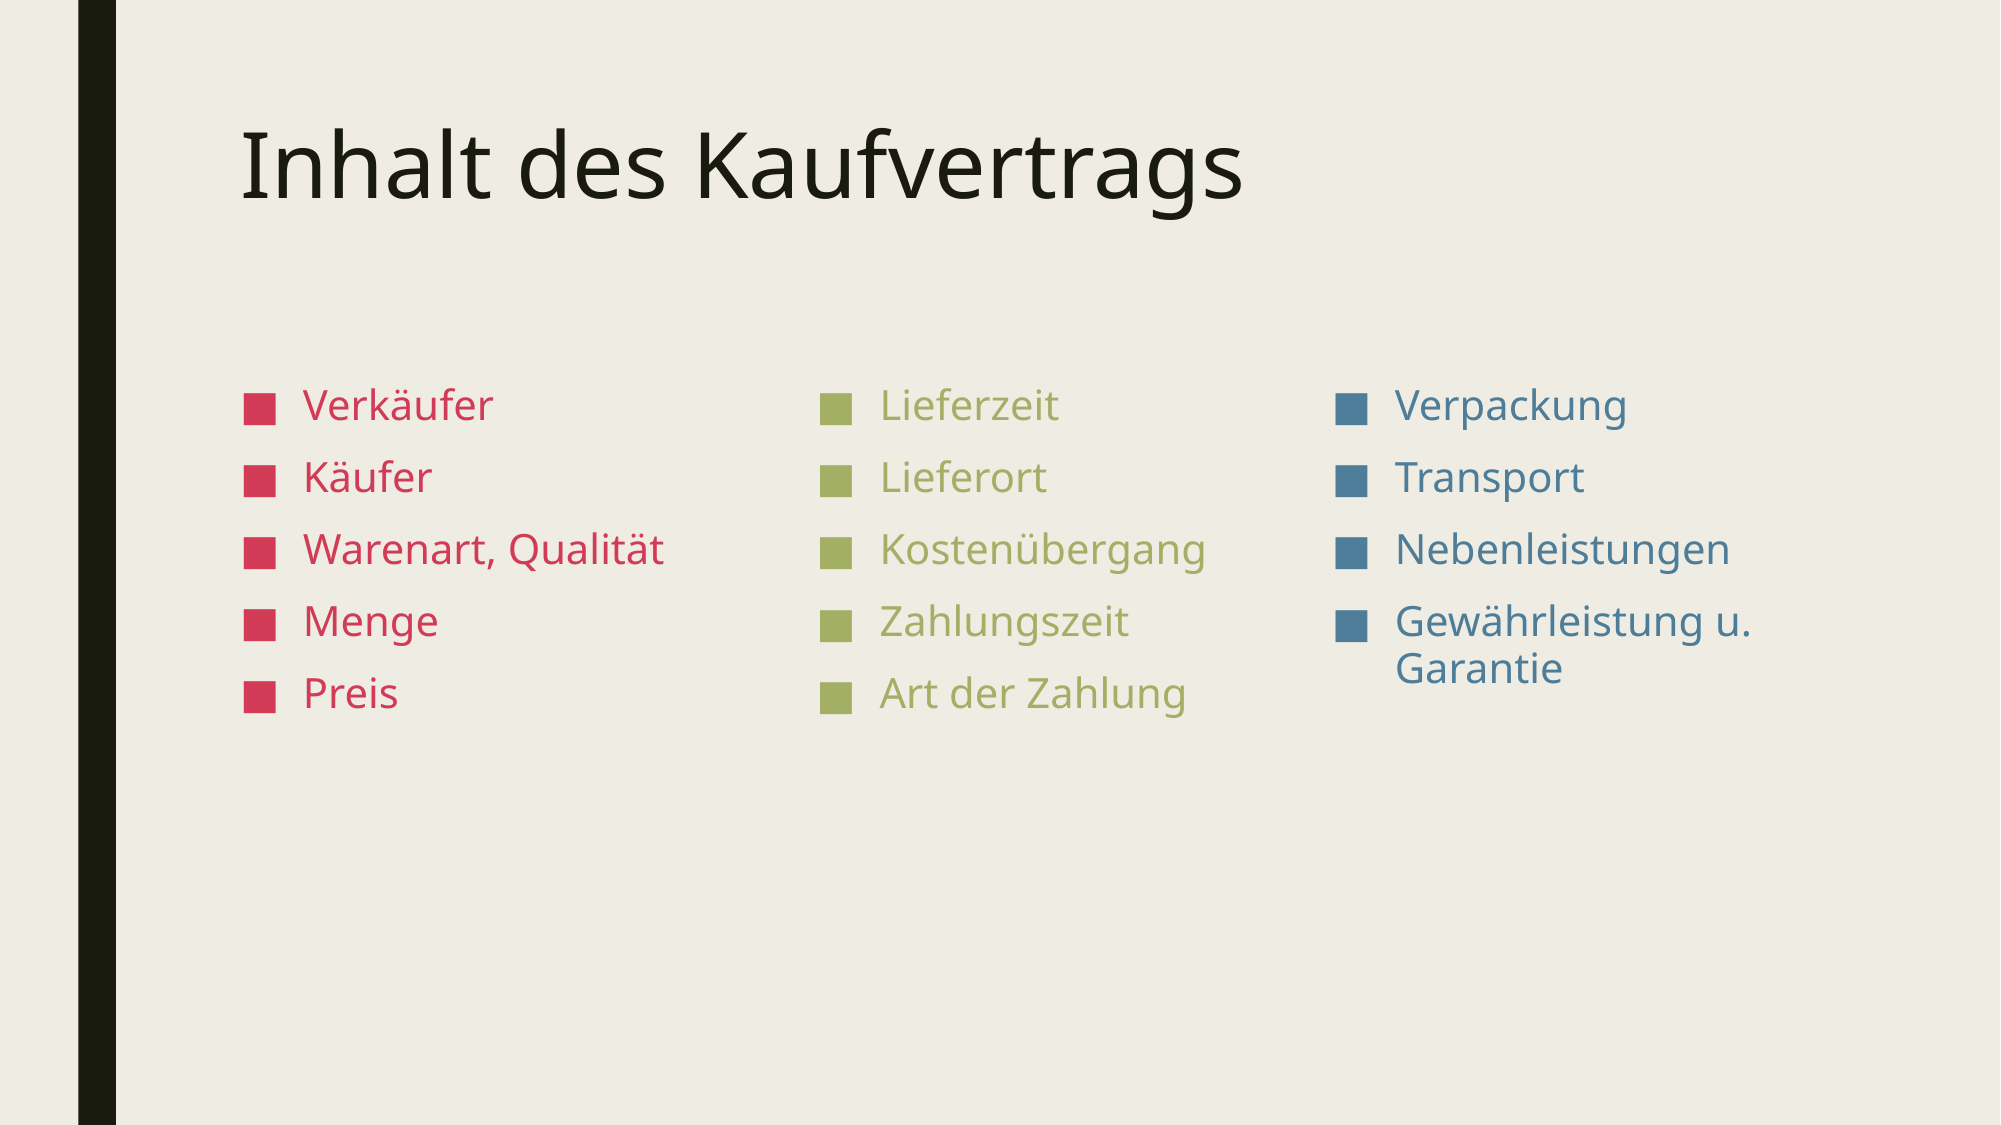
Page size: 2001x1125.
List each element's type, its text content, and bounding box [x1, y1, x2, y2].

title Inhalt des Kaufvertrags [225, 112, 1800, 357]
text_box Lieferzeit Lieferort Kostenübergang Zahlungszeit Art der Zahlung [801, 374, 1316, 963]
text_box Verpackung Transport Nebenleistungen Gewährleistung u. Garantie [1316, 374, 1865, 963]
list Verkäufer Käufer Warenart, Qualität Menge Preis [225, 375, 741, 963]
